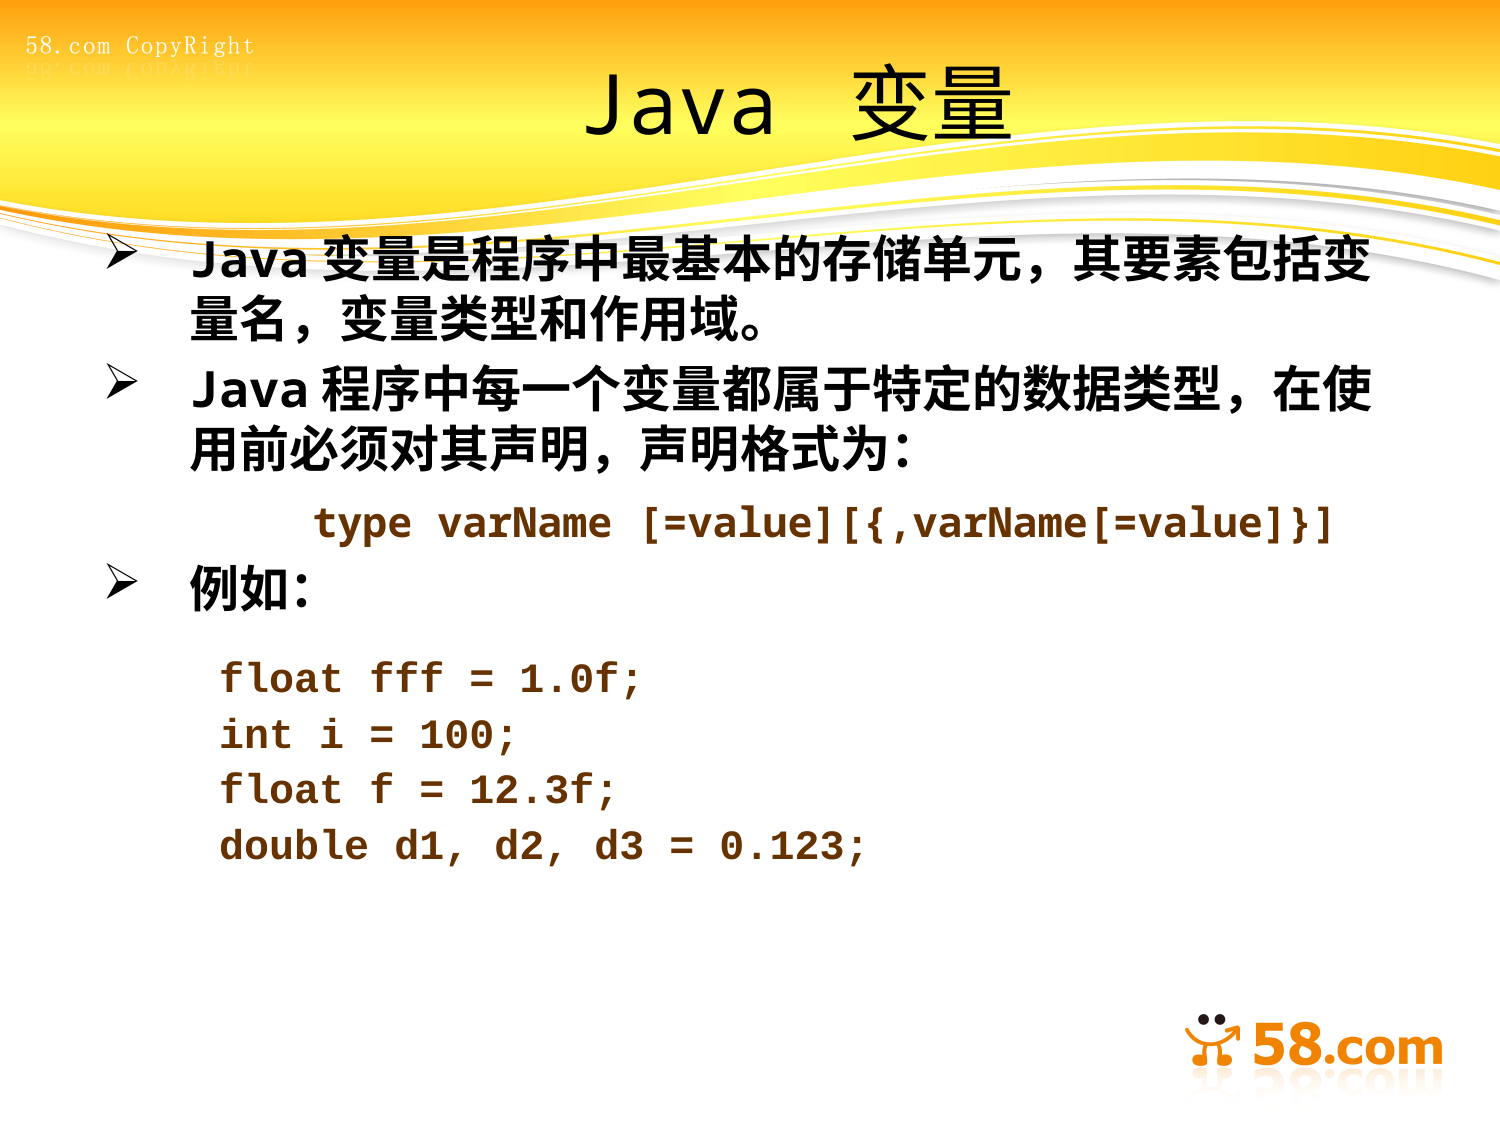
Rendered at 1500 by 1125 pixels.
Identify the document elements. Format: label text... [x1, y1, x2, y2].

title Java 变量 [159, 6, 1435, 195]
picture [0, 0, 1500, 1125]
text_box Java变量是程序中最基本的存储单元，其要素包括变量名，变量类型和作用域。 Java程序中每一个变量都属于特定的数据类型，在使用前必须对其声明，声明格式为： type varName [=value][{,varName[=value]}] 例如： [87, 220, 1388, 946]
text_box float fff = 1.0f; int i = 100; float f = 12.3f; double d1, d2, d3 = 0.123; [204, 657, 1317, 875]
